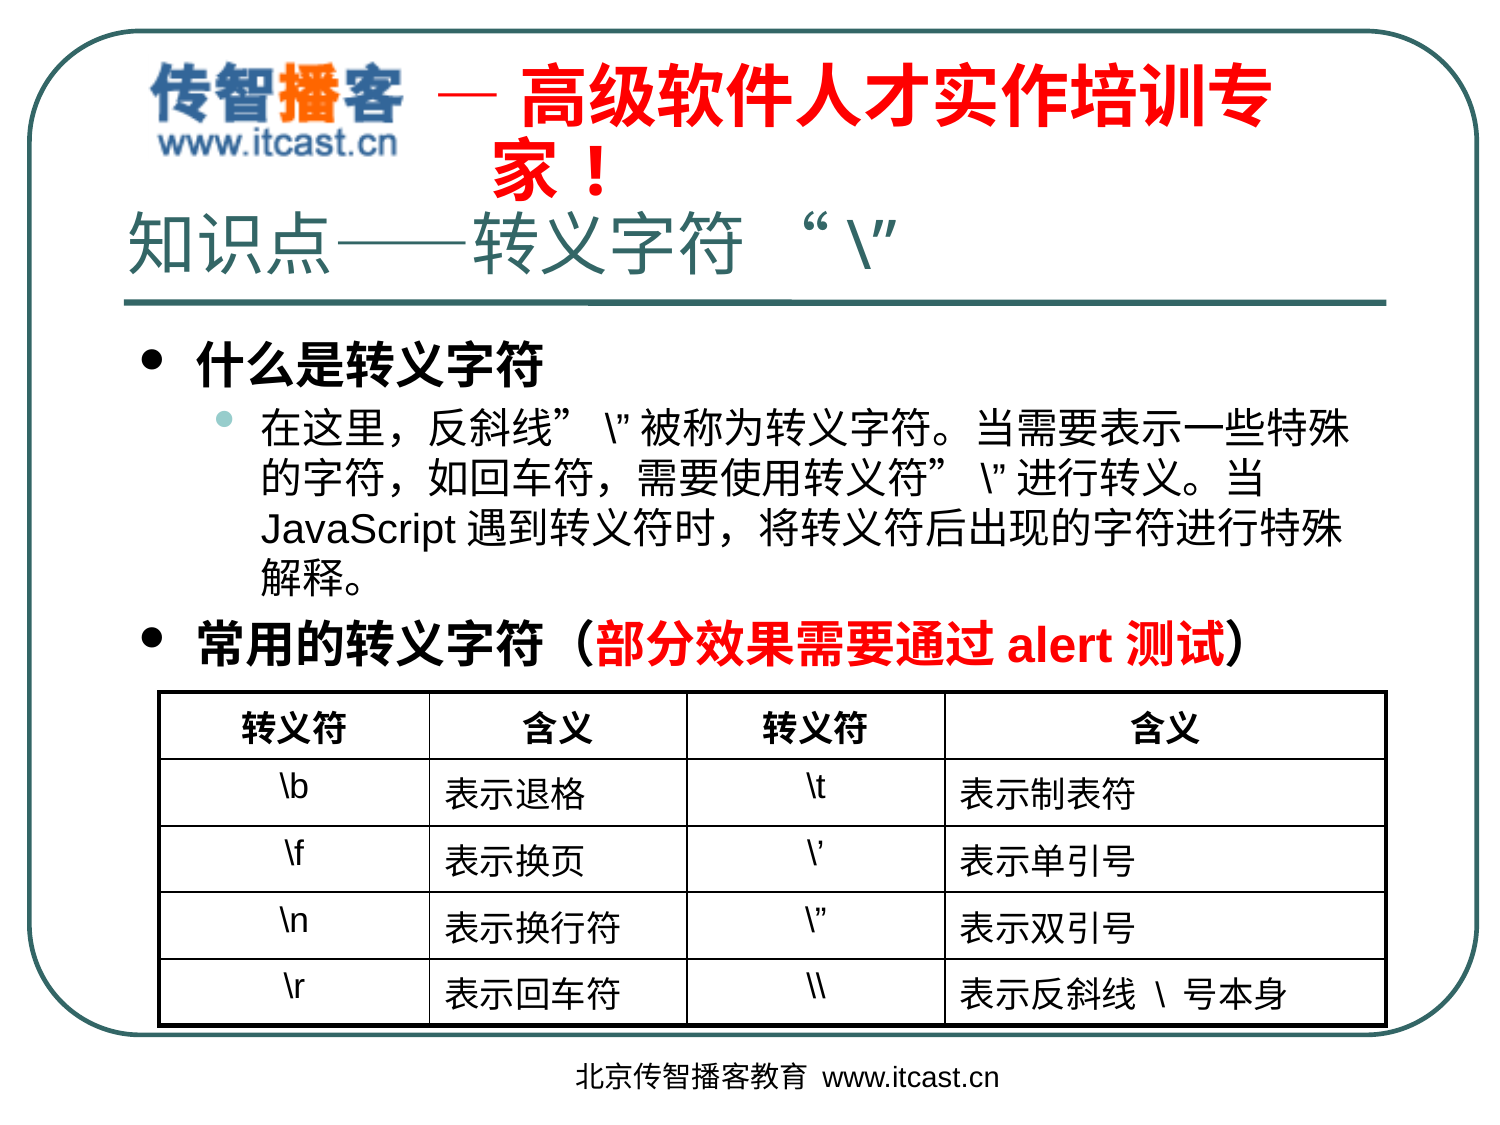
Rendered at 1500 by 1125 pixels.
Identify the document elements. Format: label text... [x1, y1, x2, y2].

table_cell 表示单引号 [946, 827, 1384, 891]
table_cell \” [688, 893, 944, 958]
table_cell \r [161, 960, 429, 1023]
table_cell \n [161, 893, 429, 958]
table_cell 表示换行符 [430, 893, 686, 958]
table_cell \’ [688, 827, 944, 891]
table_cell \\ [688, 960, 944, 1023]
table_cell 表示制表符 [946, 760, 1384, 825]
table_cell \f [161, 827, 429, 891]
table_cell \b [161, 760, 429, 825]
table_cell 表示反斜线 \ 号本身 [946, 960, 1384, 1023]
table_header 转义符 [161, 694, 429, 758]
table_cell \t [688, 760, 944, 825]
table_cell 表示退格 [430, 760, 686, 825]
table_cell 表示换页 [430, 827, 686, 891]
title 知识点——转义字符 “\” [111, 54, 1375, 292]
table_header 含义 [946, 694, 1384, 758]
table_header 转义符 [688, 694, 944, 758]
table_cell 表示回车符 [430, 960, 686, 1023]
list 什么是转义字符 在这里，反斜线”\”被称为转义字符。当需要表示一些特殊的字符，如回车符，需要使用转义符”\”进行转义。当JavaScript遇到转义符时，将转义符后出现的字符进行特殊解释。 常用的转义字符（部分效果需要通过alert测试） [123, 326, 1388, 669]
table_header 含义 [430, 694, 686, 758]
table_cell 表示双引号 [946, 893, 1384, 958]
